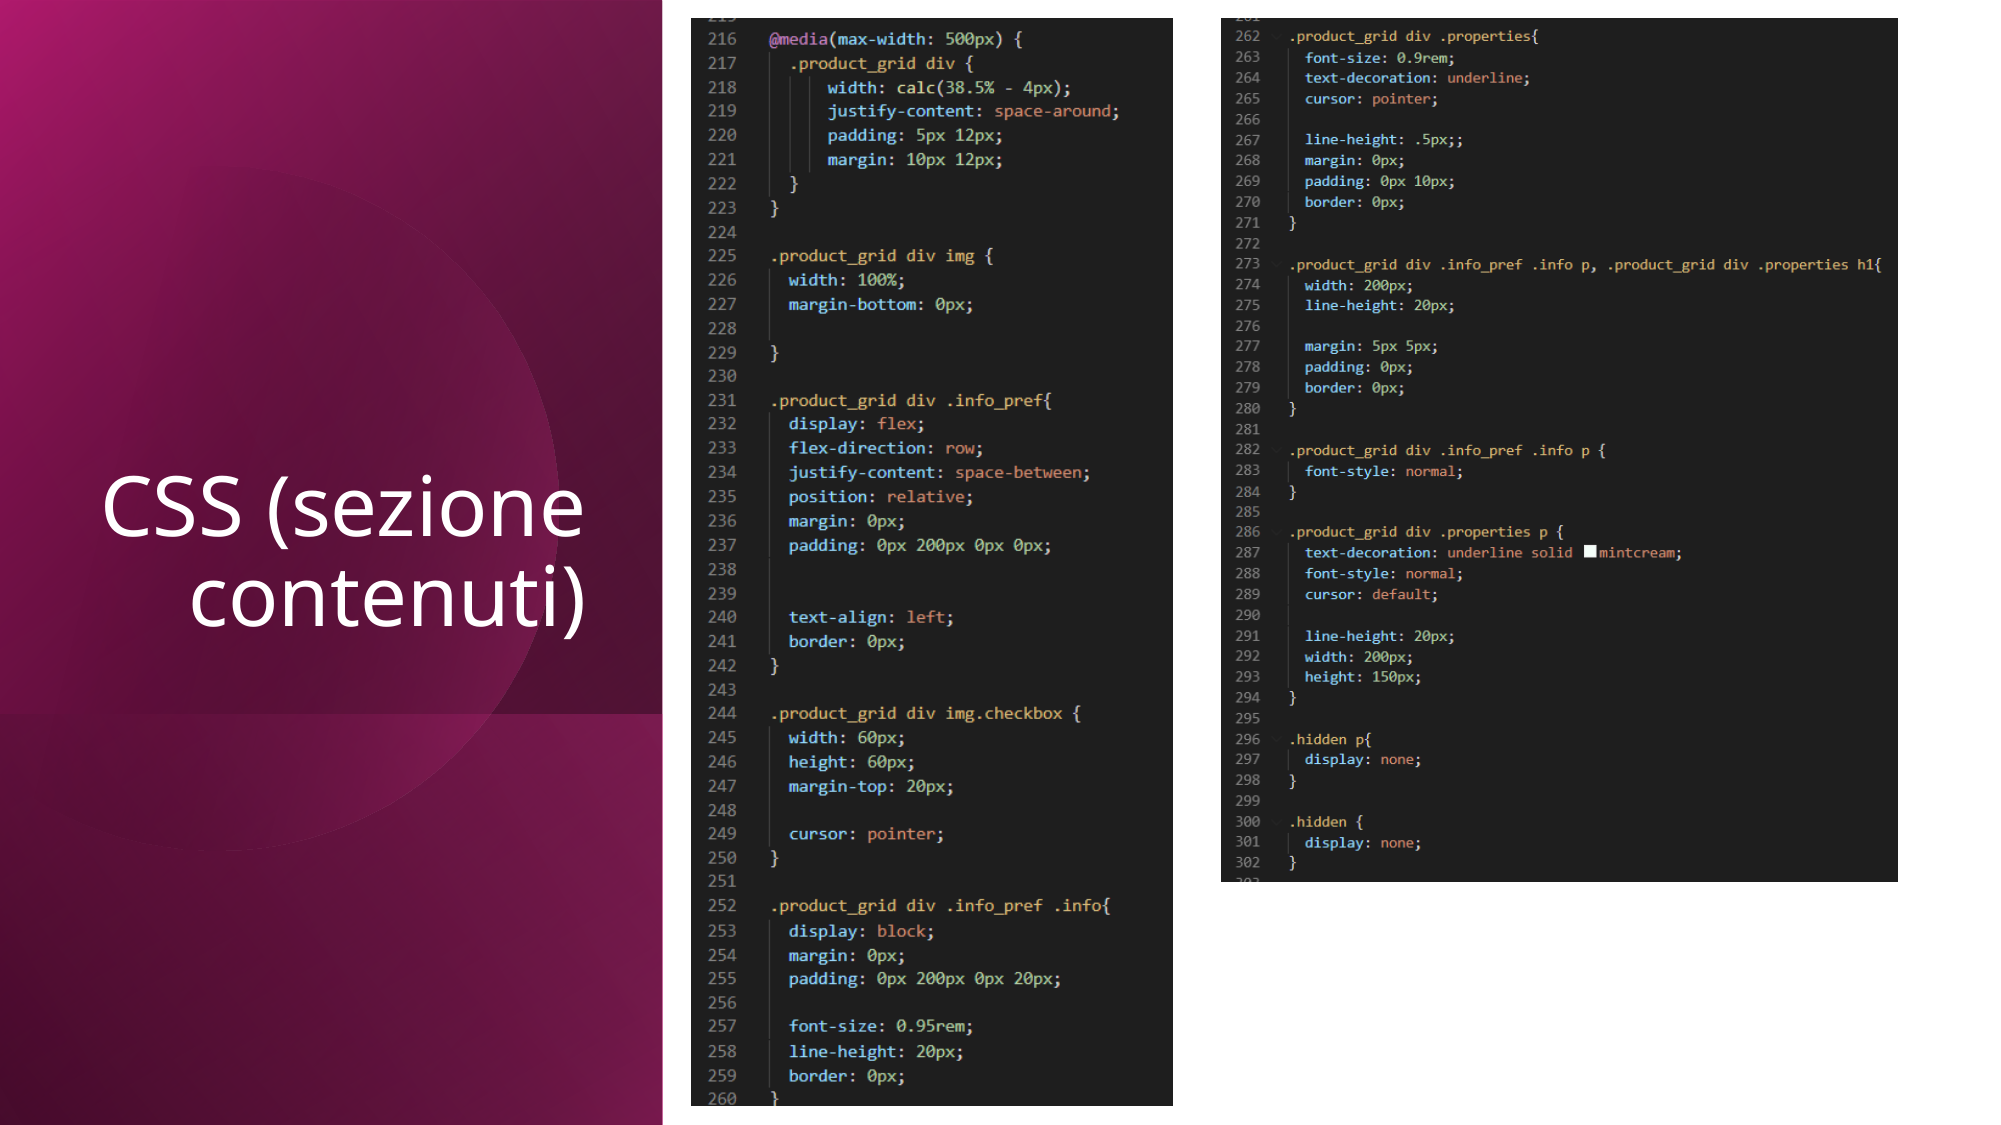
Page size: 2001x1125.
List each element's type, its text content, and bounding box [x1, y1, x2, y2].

text_box [663, 0, 2000, 1125]
picture [691, 18, 1173, 1107]
title CSS (sezione contenuti) [76, 96, 602, 652]
text_box [0, 0, 663, 1124]
picture [1221, 18, 1898, 882]
